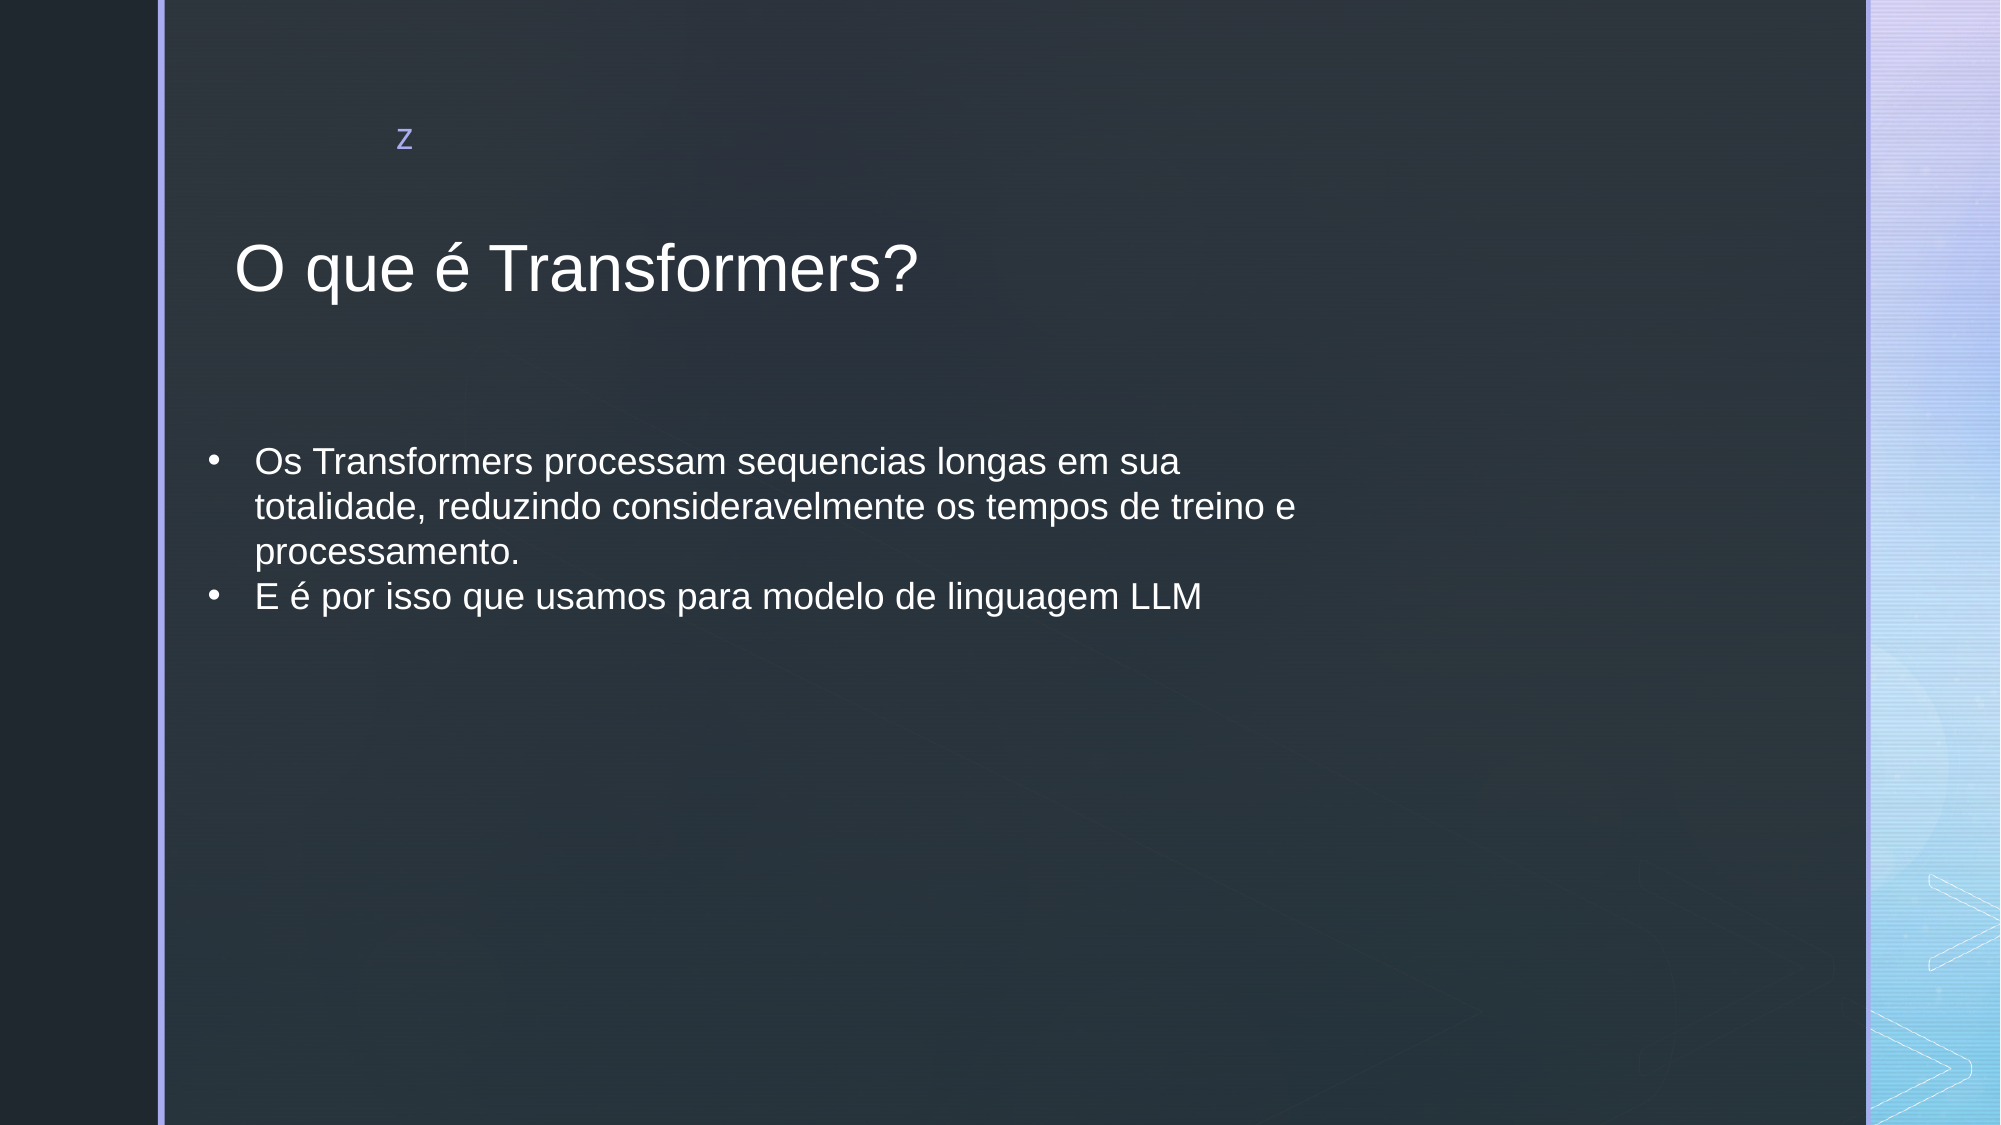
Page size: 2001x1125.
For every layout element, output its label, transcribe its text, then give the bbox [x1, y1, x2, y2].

picture [1871, 0, 2001, 1125]
text_box Os Transformers processam sequencias longas em sua totalidade, reduzindo consideravelmente os tempos de treino e processamento. E é por isso que usamos para modelo de linguagem LLM [192, 429, 1363, 625]
text_box O que é Transformers? [220, 217, 1605, 313]
